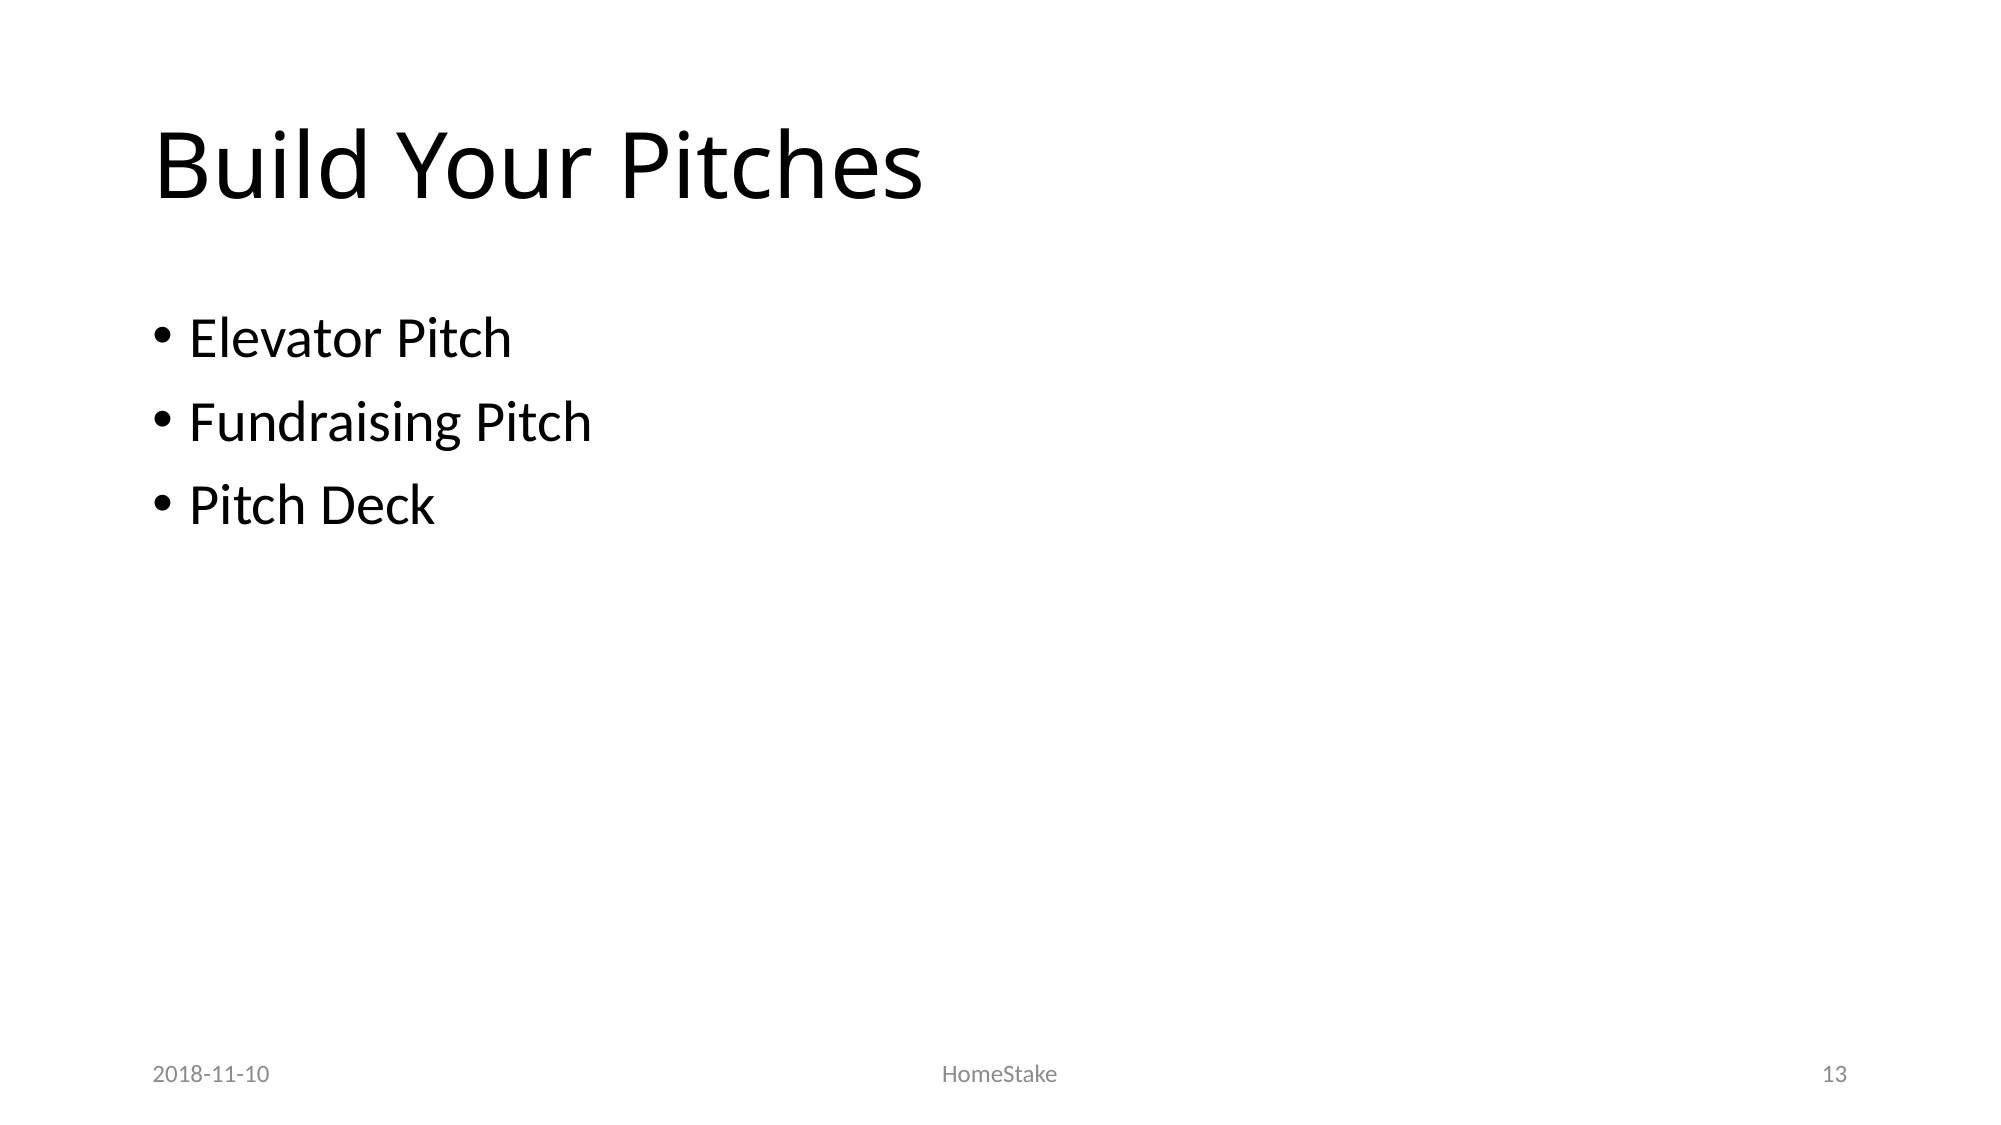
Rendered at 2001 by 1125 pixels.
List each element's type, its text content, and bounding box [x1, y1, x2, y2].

slide_number 13 [1412, 1042, 1863, 1103]
footer HomeStake [662, 1042, 1338, 1103]
title Build Your Pitches [137, 59, 1863, 278]
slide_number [137, 1042, 588, 1103]
list Elevator Pitch Fundraising Pitch Pitch Deck [137, 299, 1863, 1014]
